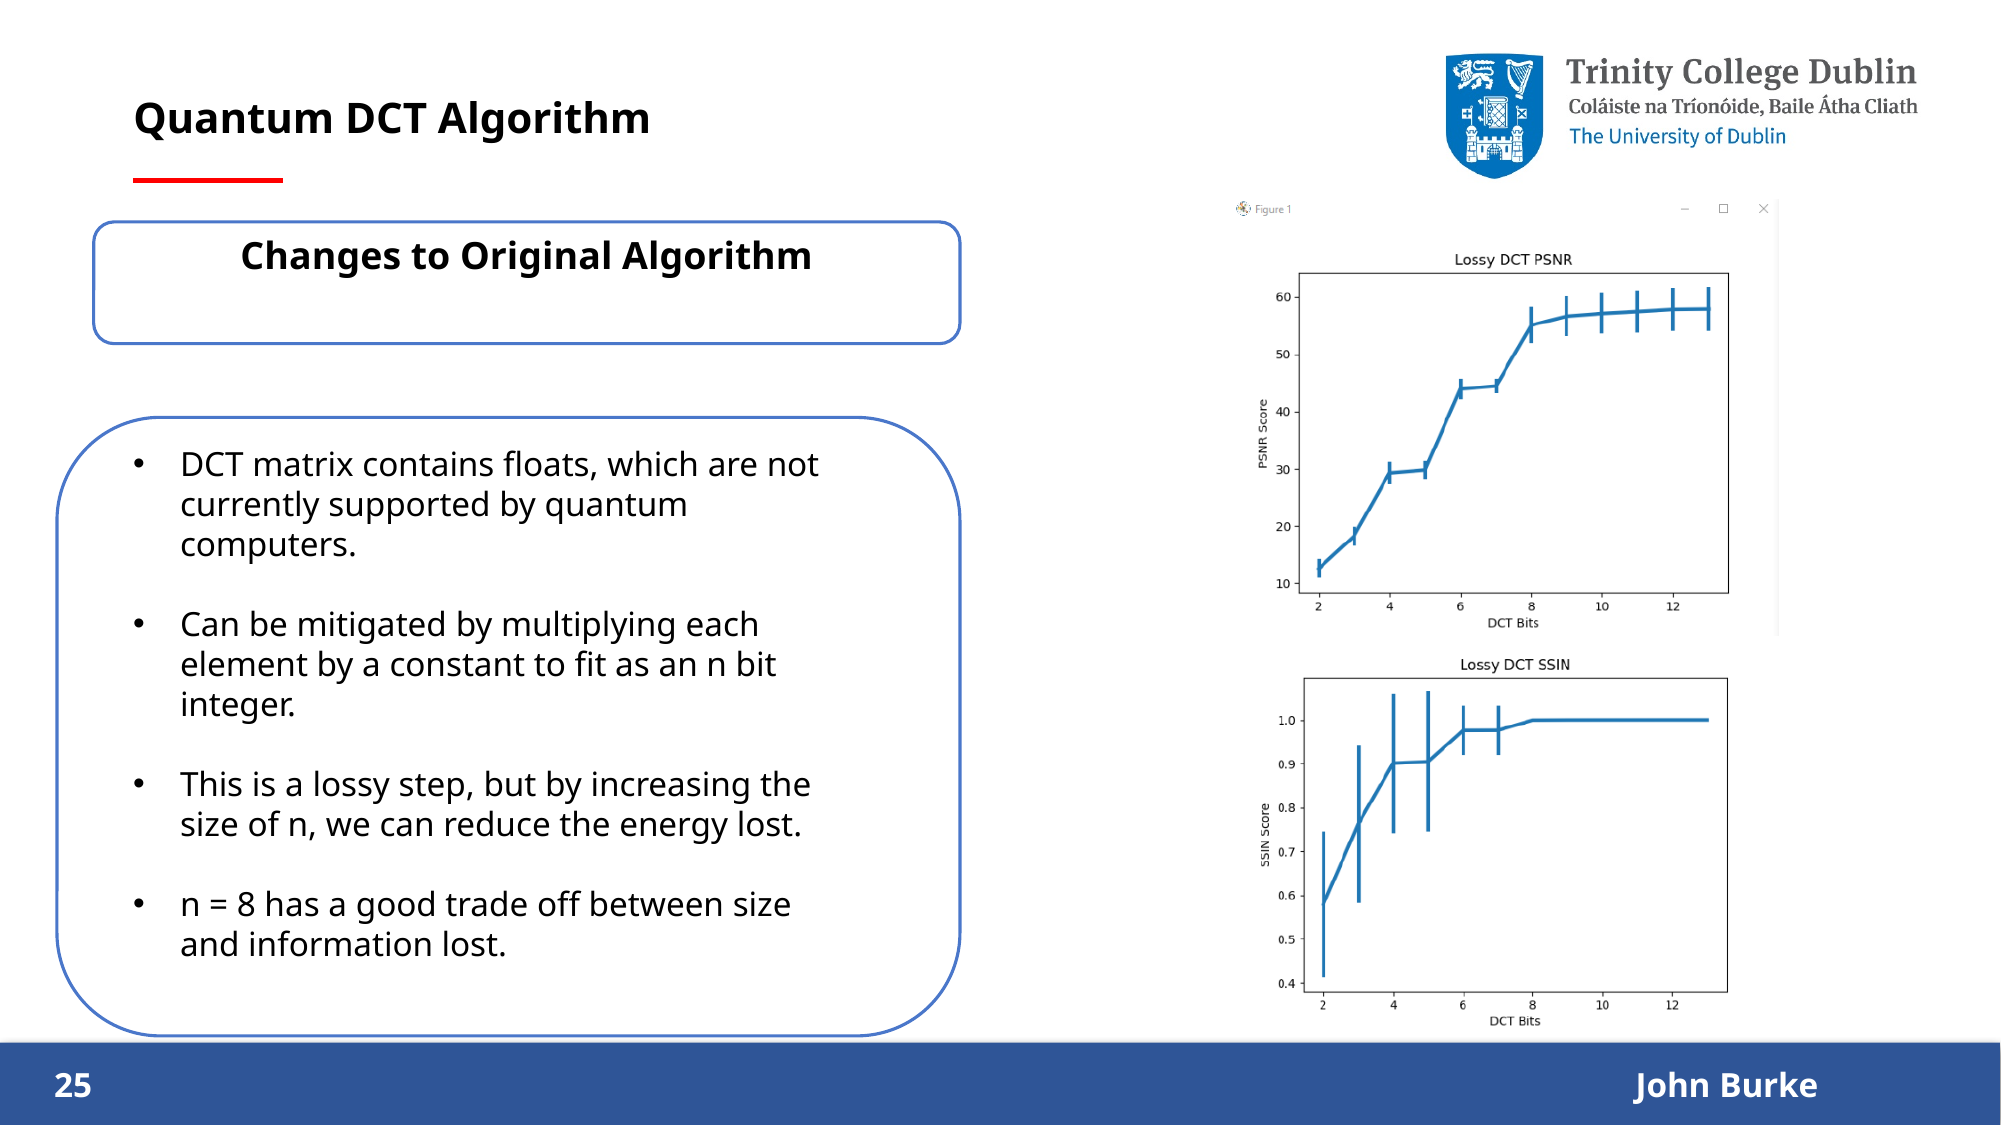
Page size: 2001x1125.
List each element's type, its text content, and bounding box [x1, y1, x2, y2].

text_box DCT matrix contains floats, which are not currently supported by quantum computers. Can be mitigated by multiplying each element by a constant to fit as an n bit integer. This is a lossy step, but by increasing the size of n, we can reduce the energy lost. n = 8 has a good trade off between size and information lost. [118, 436, 867, 1010]
picture [1231, 7, 1983, 1036]
title Quantum DCT Algorithm [118, 89, 1328, 201]
text_box 25 [39, 1062, 140, 1106]
list Changes to Original Algorithm [93, 331, 960, 354]
text_box [55, 416, 961, 1037]
text_box [92, 220, 961, 345]
